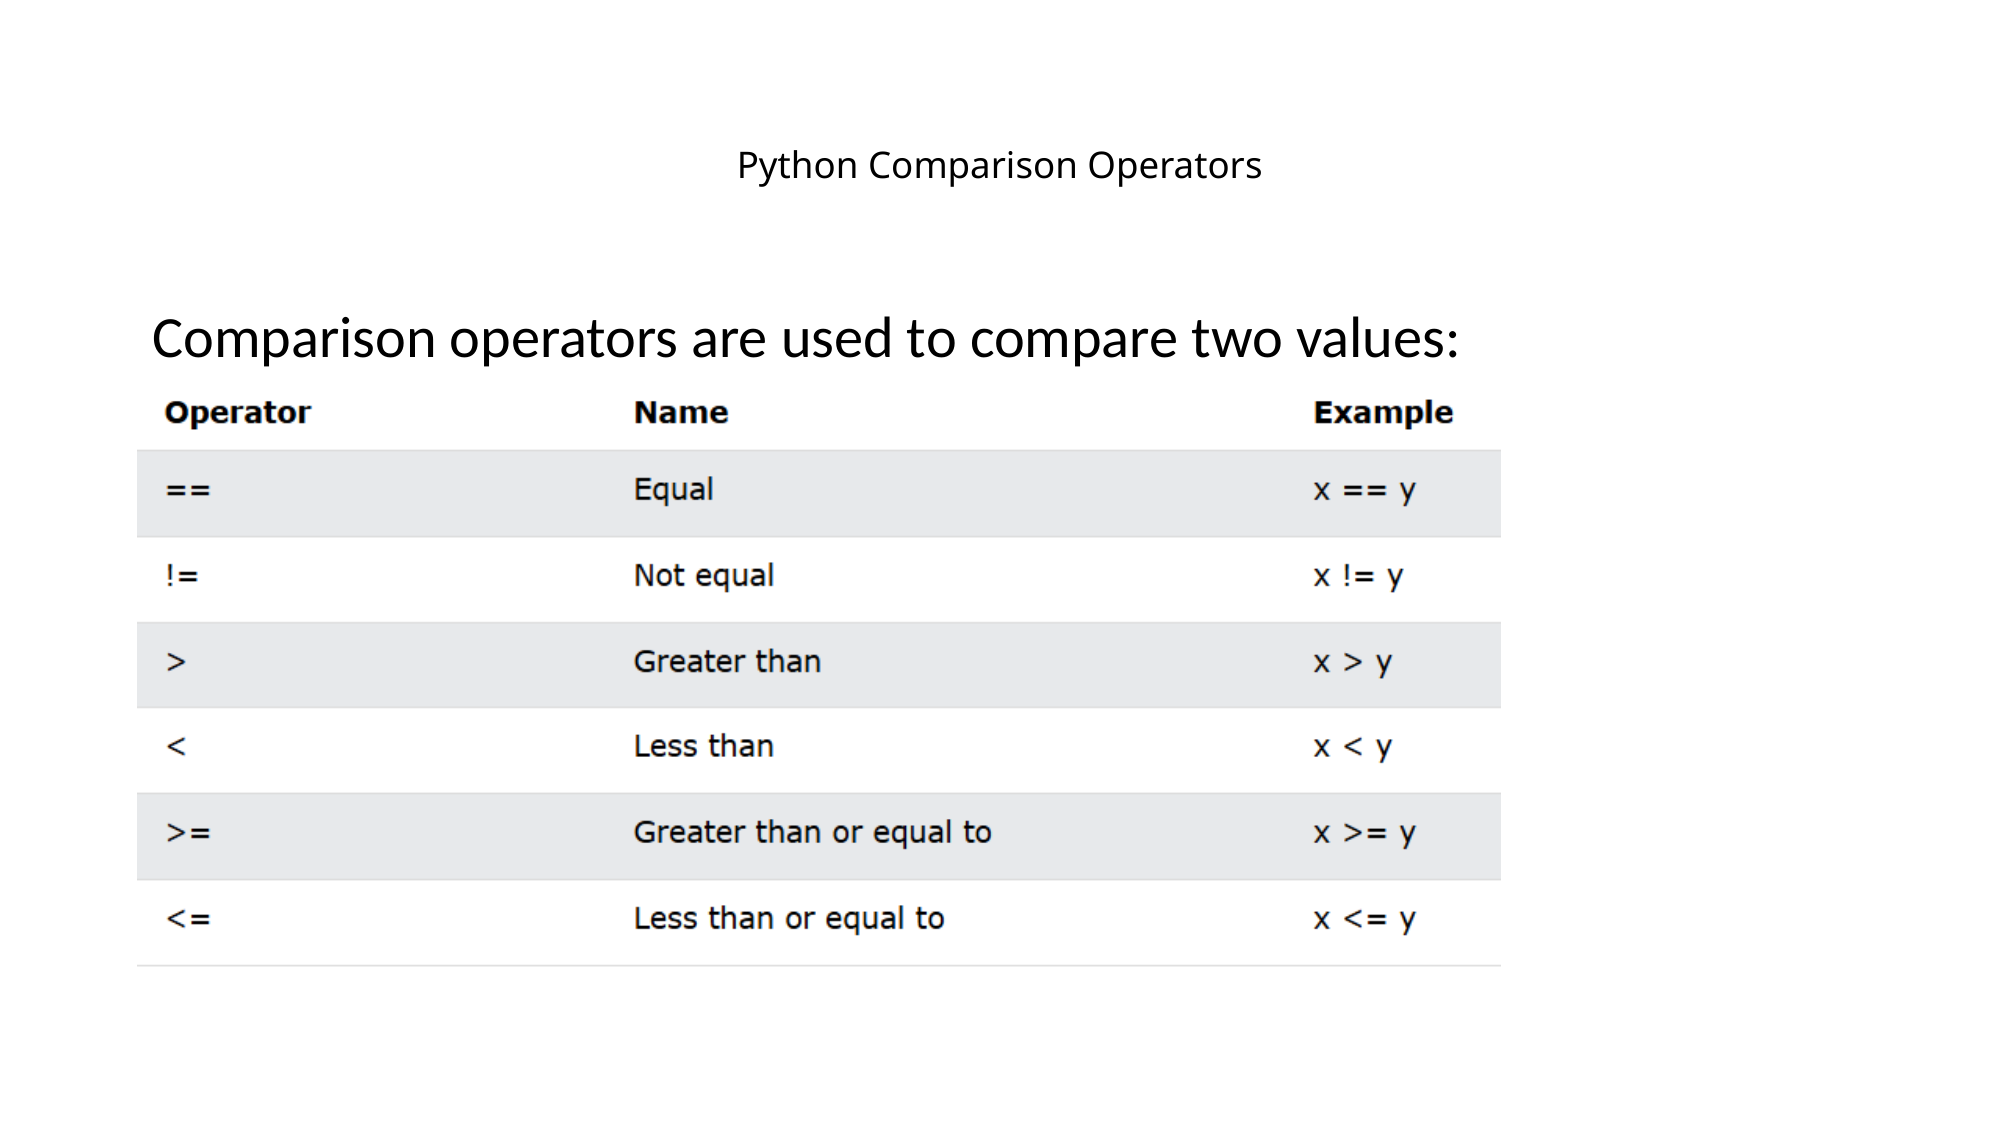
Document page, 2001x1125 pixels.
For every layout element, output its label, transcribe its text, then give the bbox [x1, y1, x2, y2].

list Comparison operators are used to compare two values: [137, 299, 1863, 1014]
title Python Comparison Operators [137, 59, 1863, 278]
picture [137, 378, 1501, 973]
